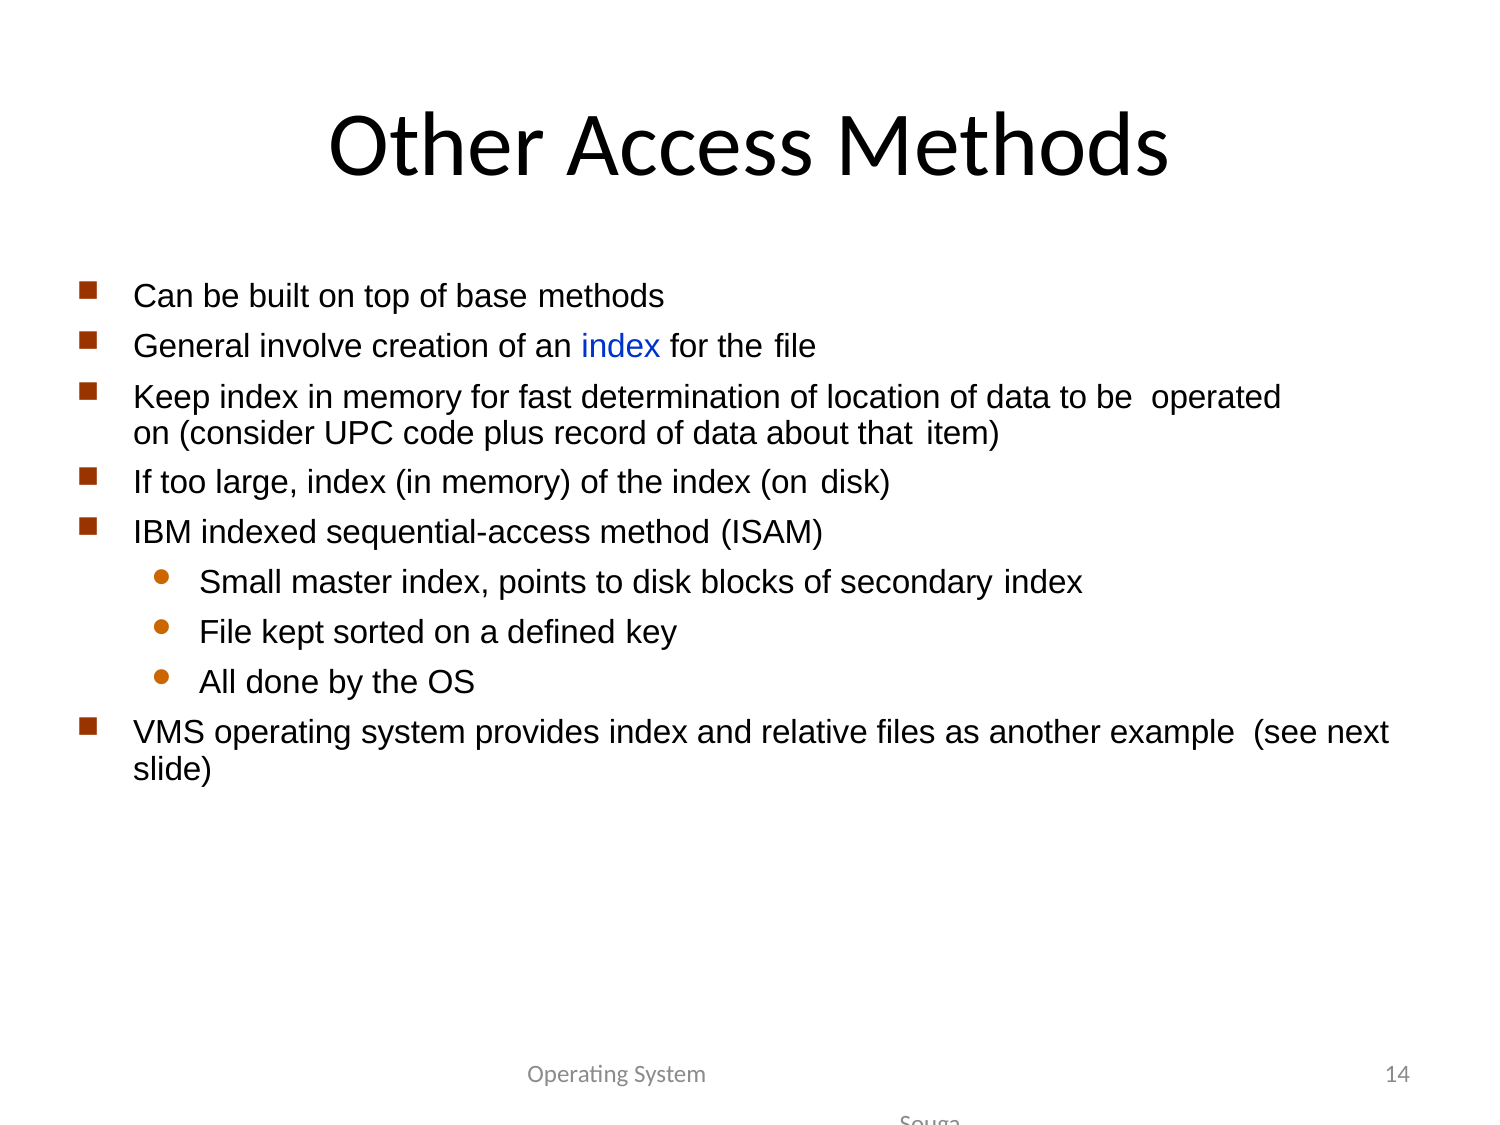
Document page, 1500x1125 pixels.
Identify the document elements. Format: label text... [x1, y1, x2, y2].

slide_number 14 [1074, 1042, 1425, 1103]
title Other Access Methods [75, 45, 1425, 233]
footer Operating System Sougandhika Narayan, Asst Prof, Dept of CSE, KSIT [512, 1042, 988, 1103]
list Can be built on top of base methods General involve creation of an index for the file Keep index in memory for fast determination of location of data to be operated on (consider UPC code plus record of data about that item) If too large, index (in memory) of the index (on disk) IBM indexed sequential-access method (ISAM) Small master index, points to disk blocks of secondary index File kept sorted on a defined key All done by the OS VMS operating system provides index and relative files as another example (see next slide) [75, 262, 1425, 913]
